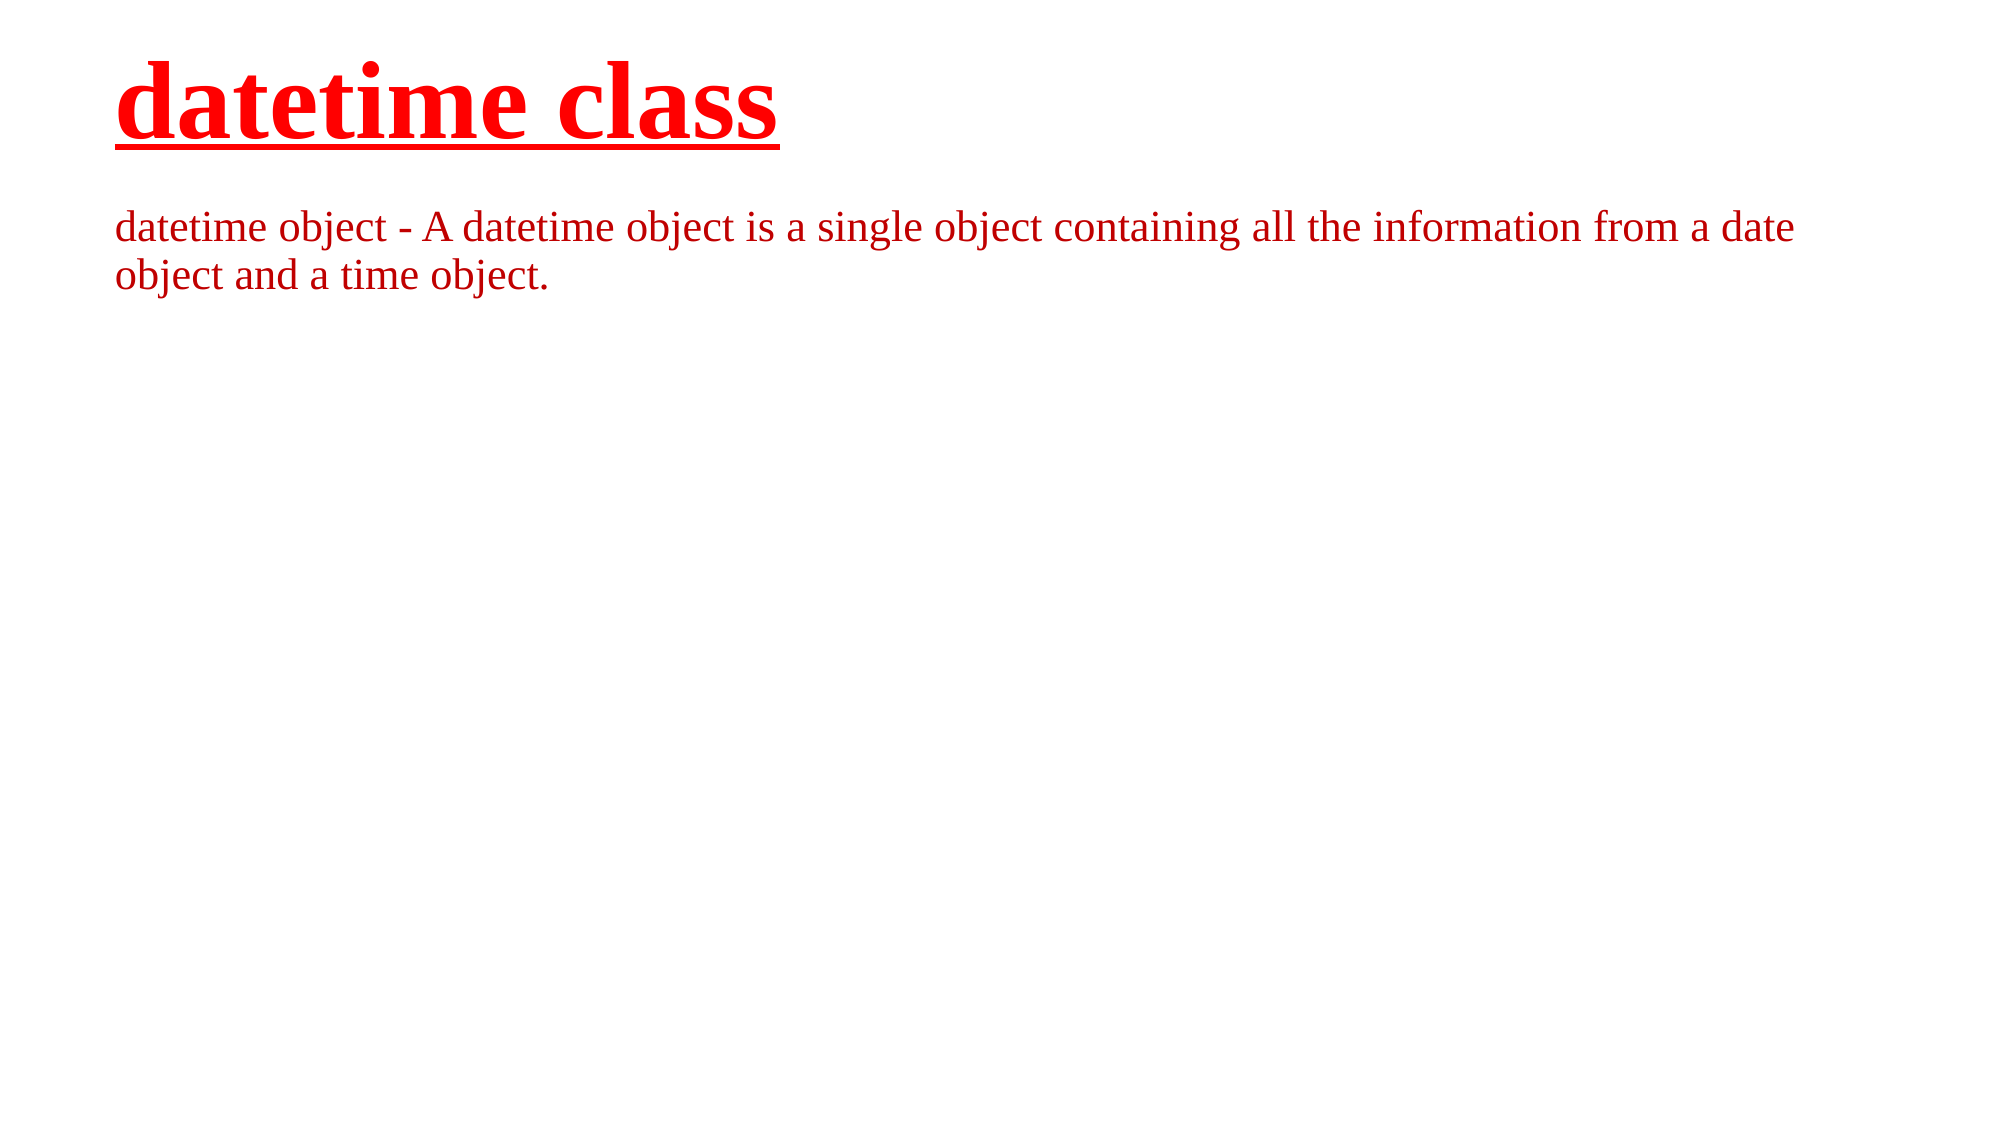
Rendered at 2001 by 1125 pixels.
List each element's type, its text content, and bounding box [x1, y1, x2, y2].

title datetime class [99, 8, 1900, 195]
list datetime object - A datetime object is a single object containing all the information from a date object and a time object. [99, 195, 1900, 746]
